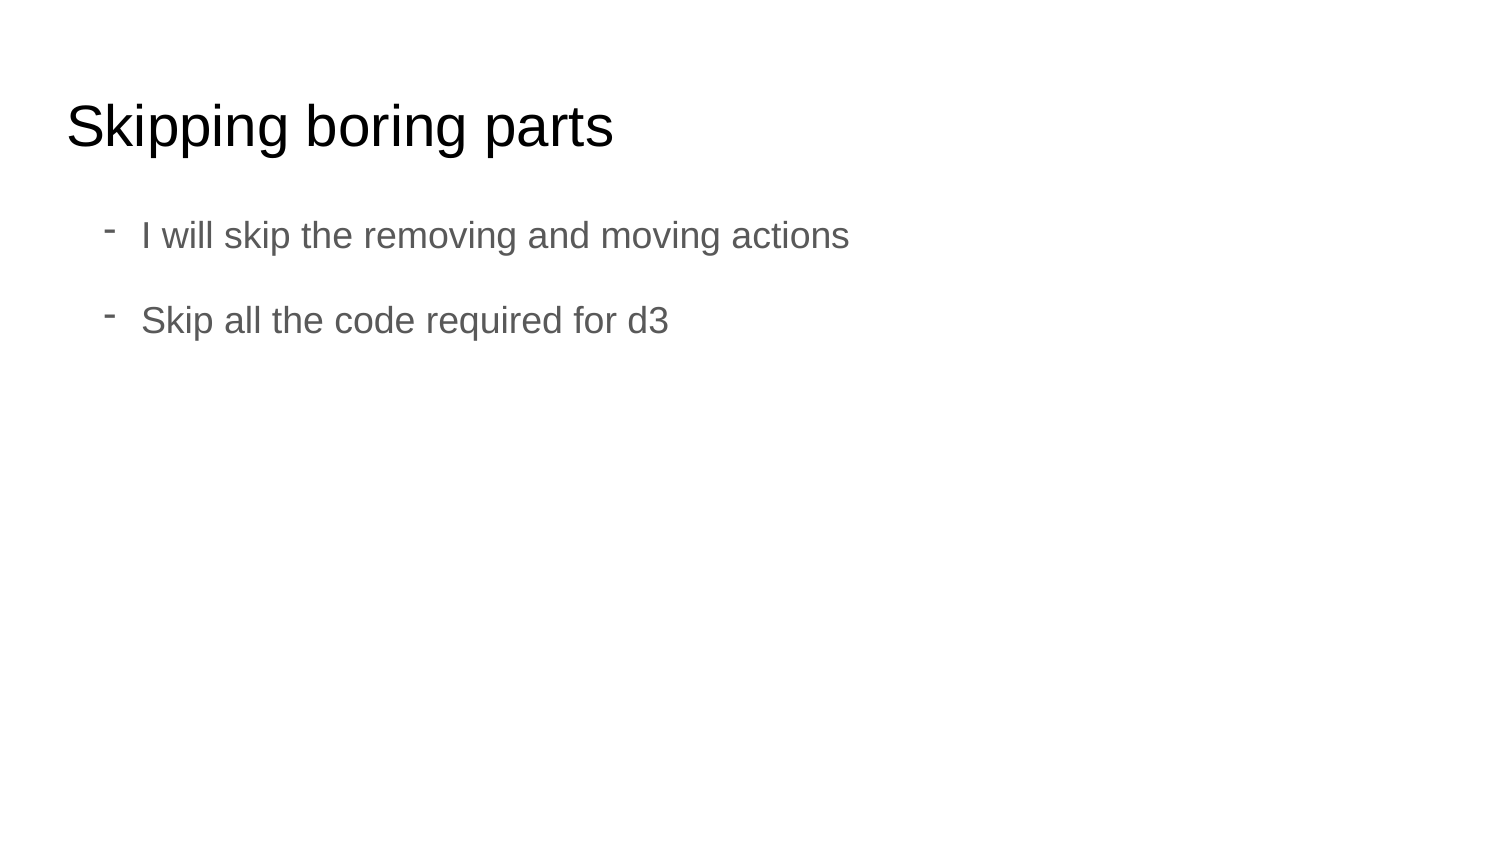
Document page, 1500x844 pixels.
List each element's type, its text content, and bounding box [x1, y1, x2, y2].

list I will skip the removing and moving actions Skip all the code required for d3 [51, 189, 1449, 750]
title Skipping boring parts [51, 72, 1449, 167]
